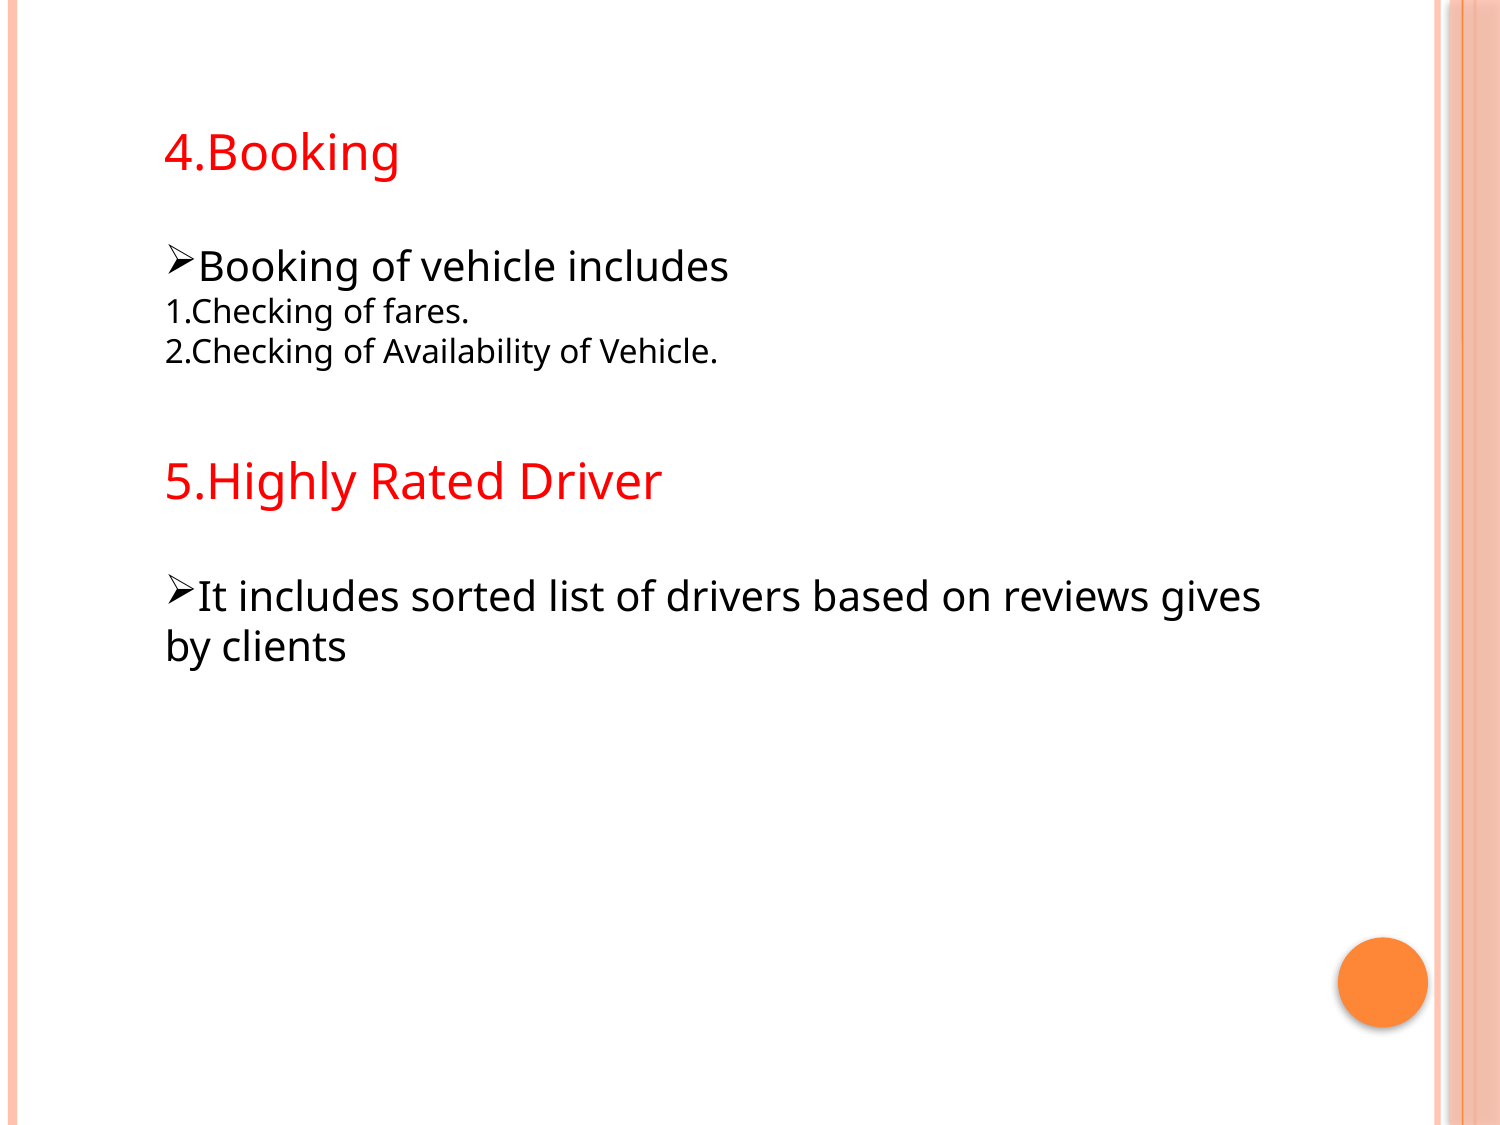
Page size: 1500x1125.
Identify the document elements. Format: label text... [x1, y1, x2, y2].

text_box 4.Booking Booking of vehicle includes 1.Checking of fares. 2.Checking of Availability of Vehicle. 5.Highly Rated Driver It includes sorted list of drivers based on reviews gives by clients [149, 112, 1288, 767]
